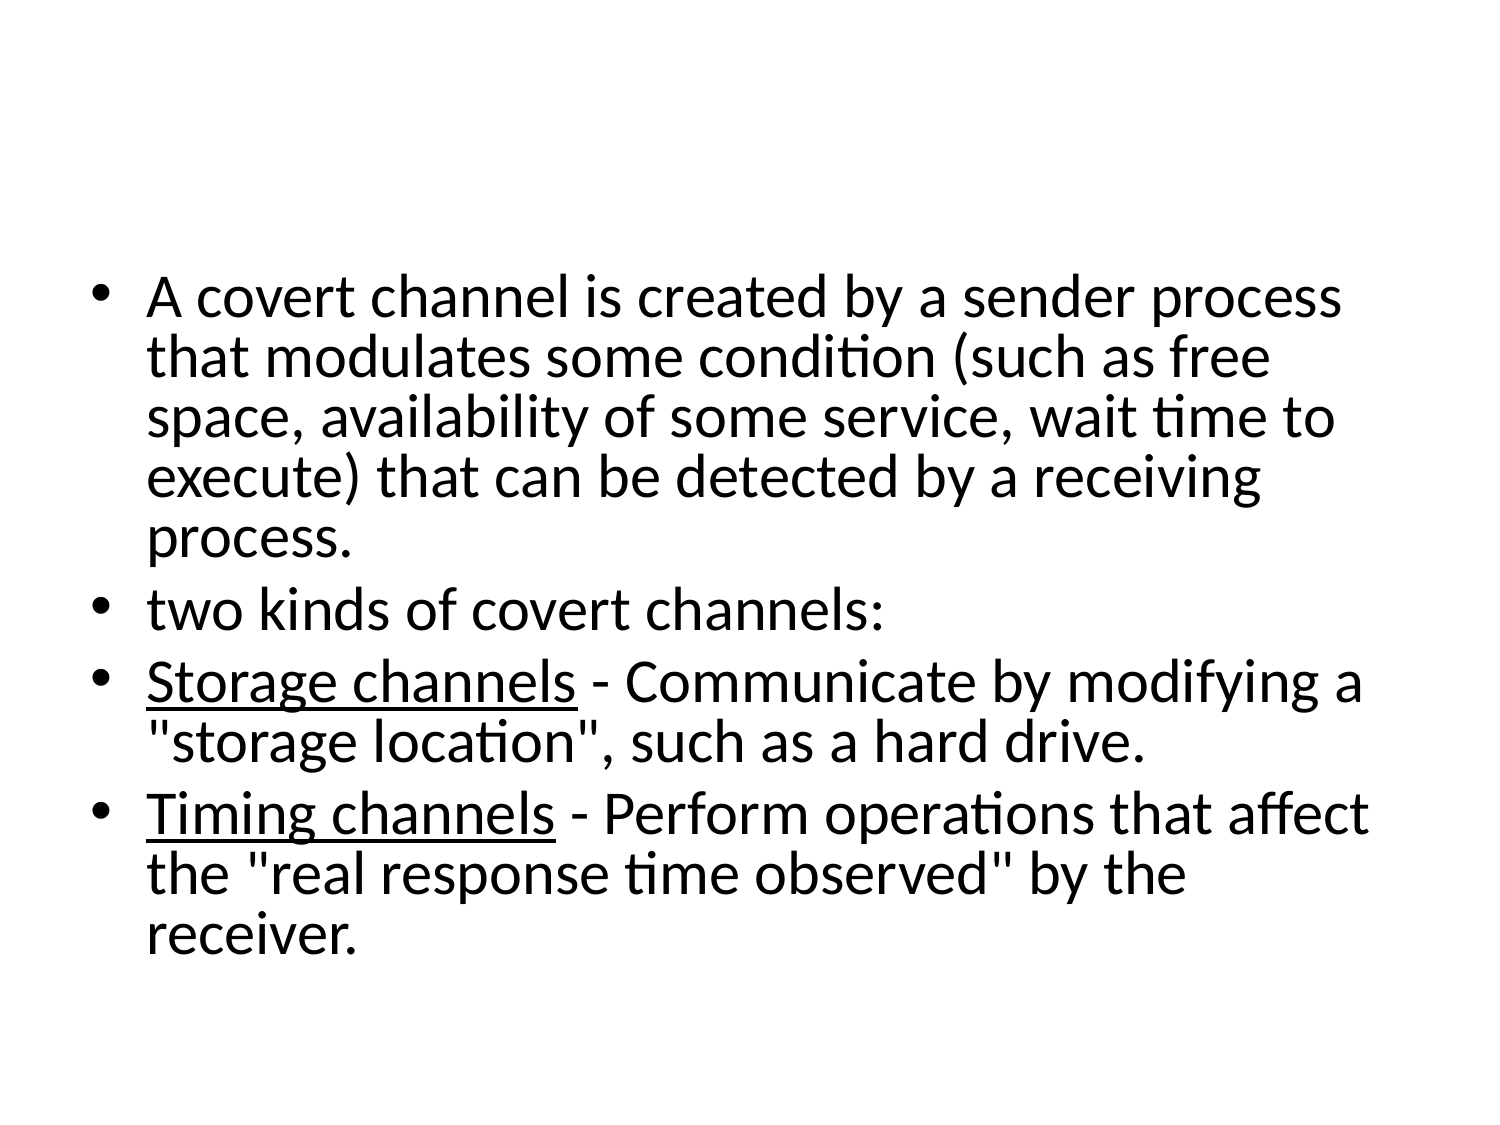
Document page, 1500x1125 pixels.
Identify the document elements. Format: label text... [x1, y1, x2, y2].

list A covert channel is created by a sender process that modulates some condition (such as free space, availability of some service, wait time to execute) that can be detected by a receiving process. two kinds of covert channels: Storage channels - Communicate by modifying a "storage location", such as a hard drive. Timing channels - Perform operations that affect the "real response time observed" by the receiver. [75, 262, 1425, 1005]
